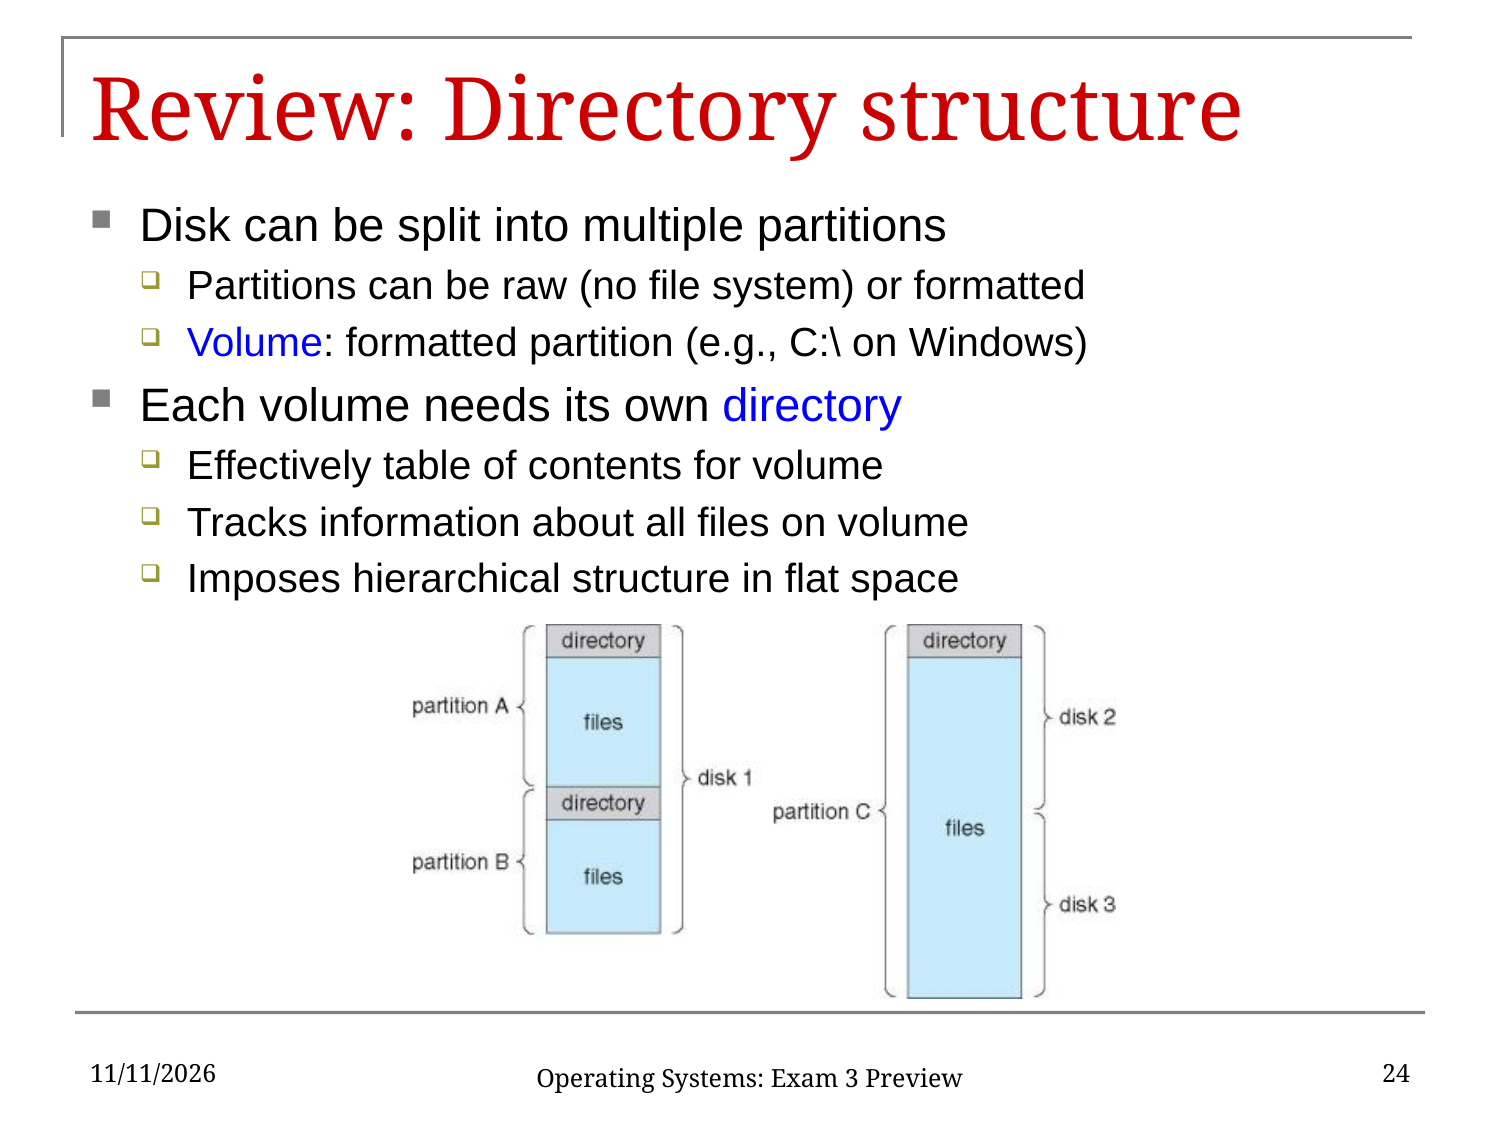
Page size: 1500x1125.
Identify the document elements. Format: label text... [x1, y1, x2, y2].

list Disk can be split into multiple partitions Partitions can be raw (no file system) or formatted Volume: formatted partition (e.g., C:\ on Windows) Each volume needs its own directory Effectively table of contents for volume Tracks information about all files on volume Imposes hierarchical structure in flat space [75, 187, 1425, 613]
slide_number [74, 1023, 426, 1100]
footer Operating Systems: Exam 3 Preview [512, 1024, 988, 1101]
title Review: Directory structure [75, 45, 1425, 163]
slide_number 24 [1074, 1023, 1426, 1100]
picture [412, 624, 1116, 999]
